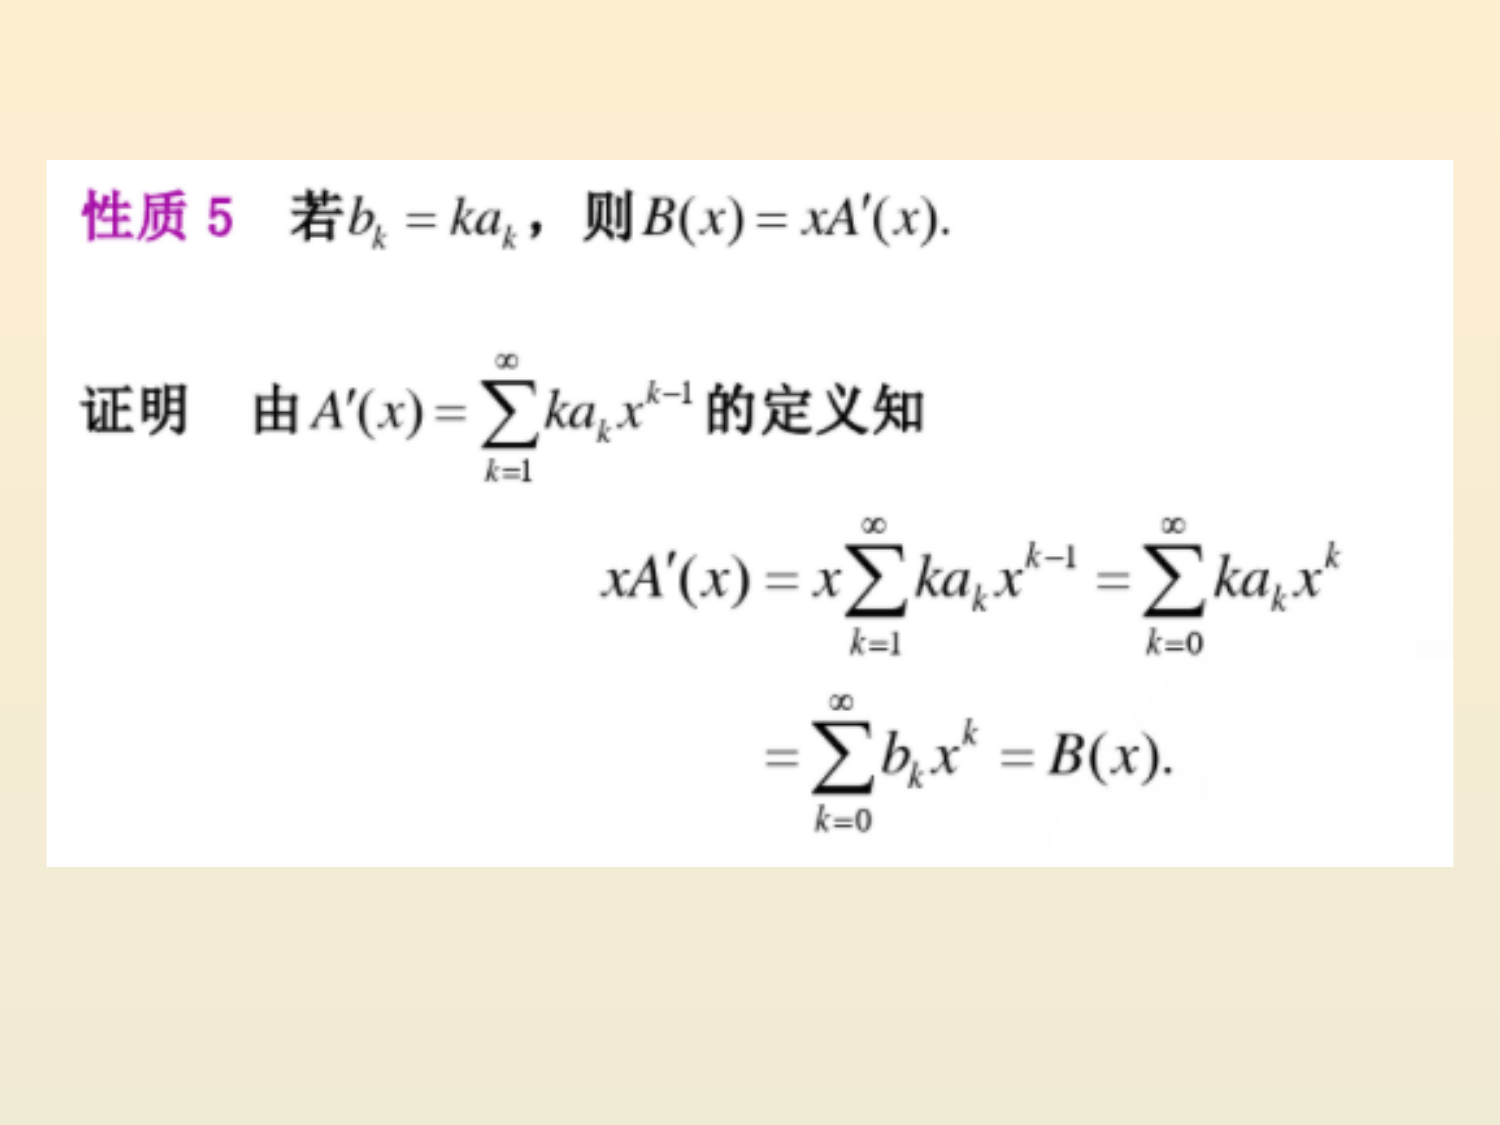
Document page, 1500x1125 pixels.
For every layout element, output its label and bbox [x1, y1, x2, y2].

text_box [46, 160, 1454, 867]
